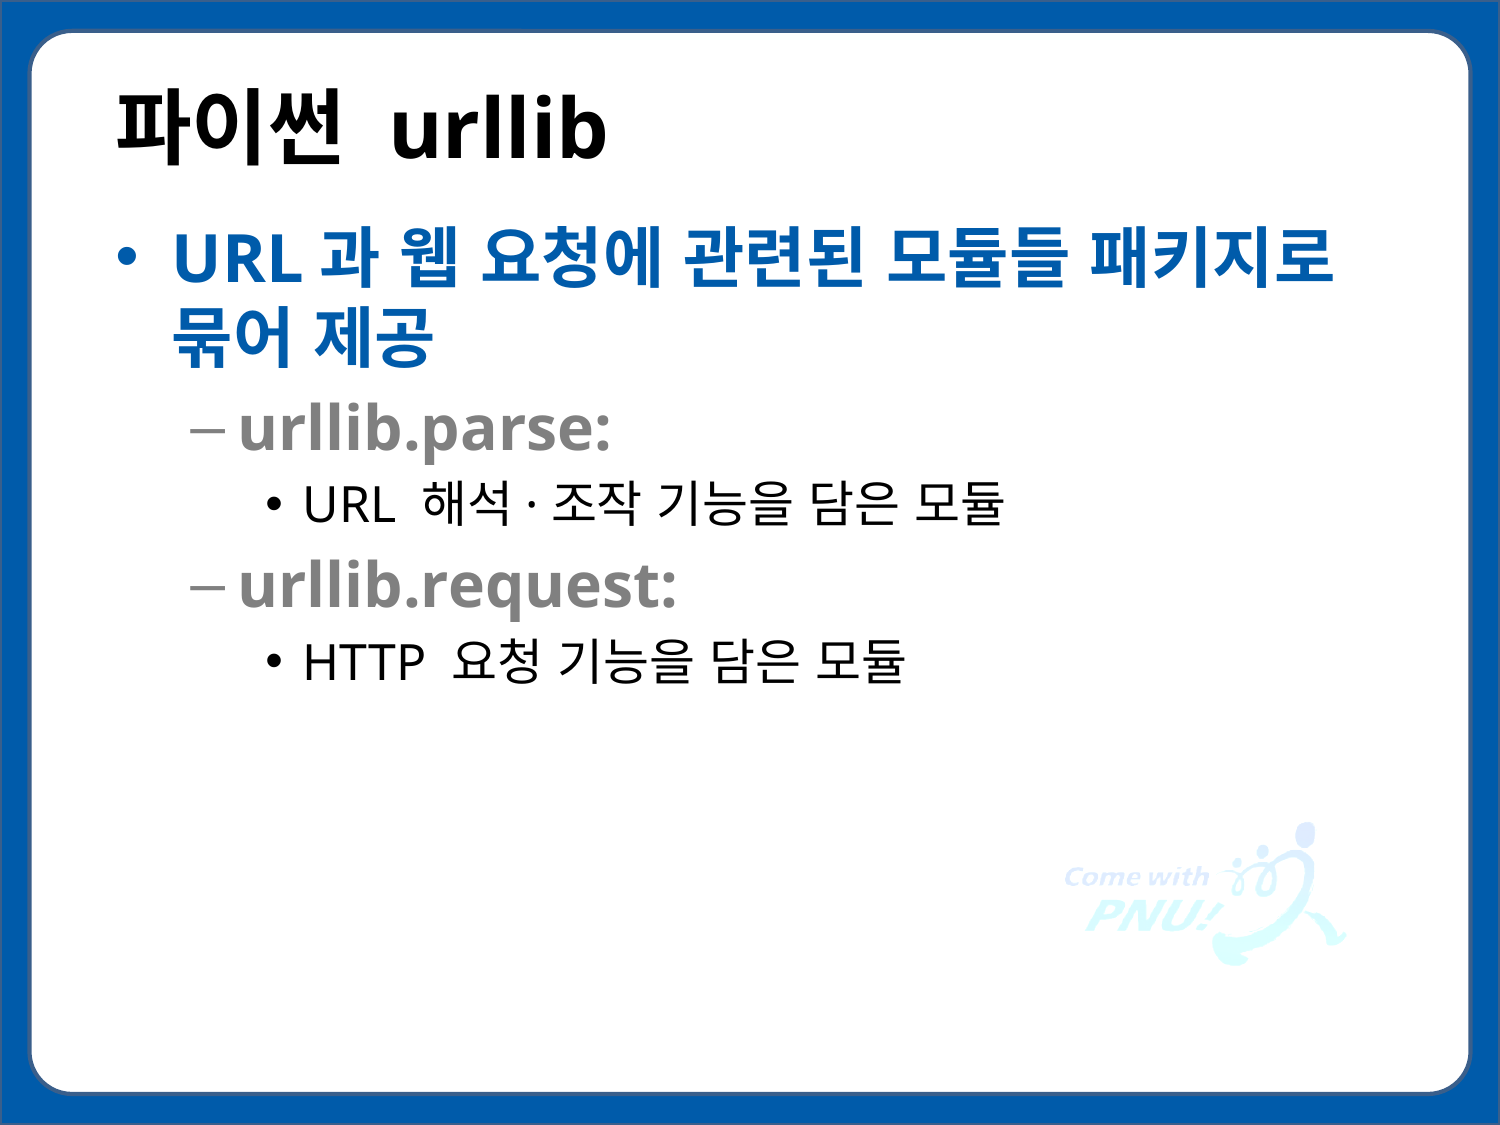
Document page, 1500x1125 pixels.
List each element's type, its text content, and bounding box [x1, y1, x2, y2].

list URL과 웹 요청에 관련된 모듈들 패키지로 묶어 제공 urllib.parse: URL 해석·조작 기능을 담은 모듈 urllib.request: HTTP 요청 기능을 담은 모듈 [100, 208, 1425, 1005]
title 파이썬 urllib [100, 66, 1425, 185]
